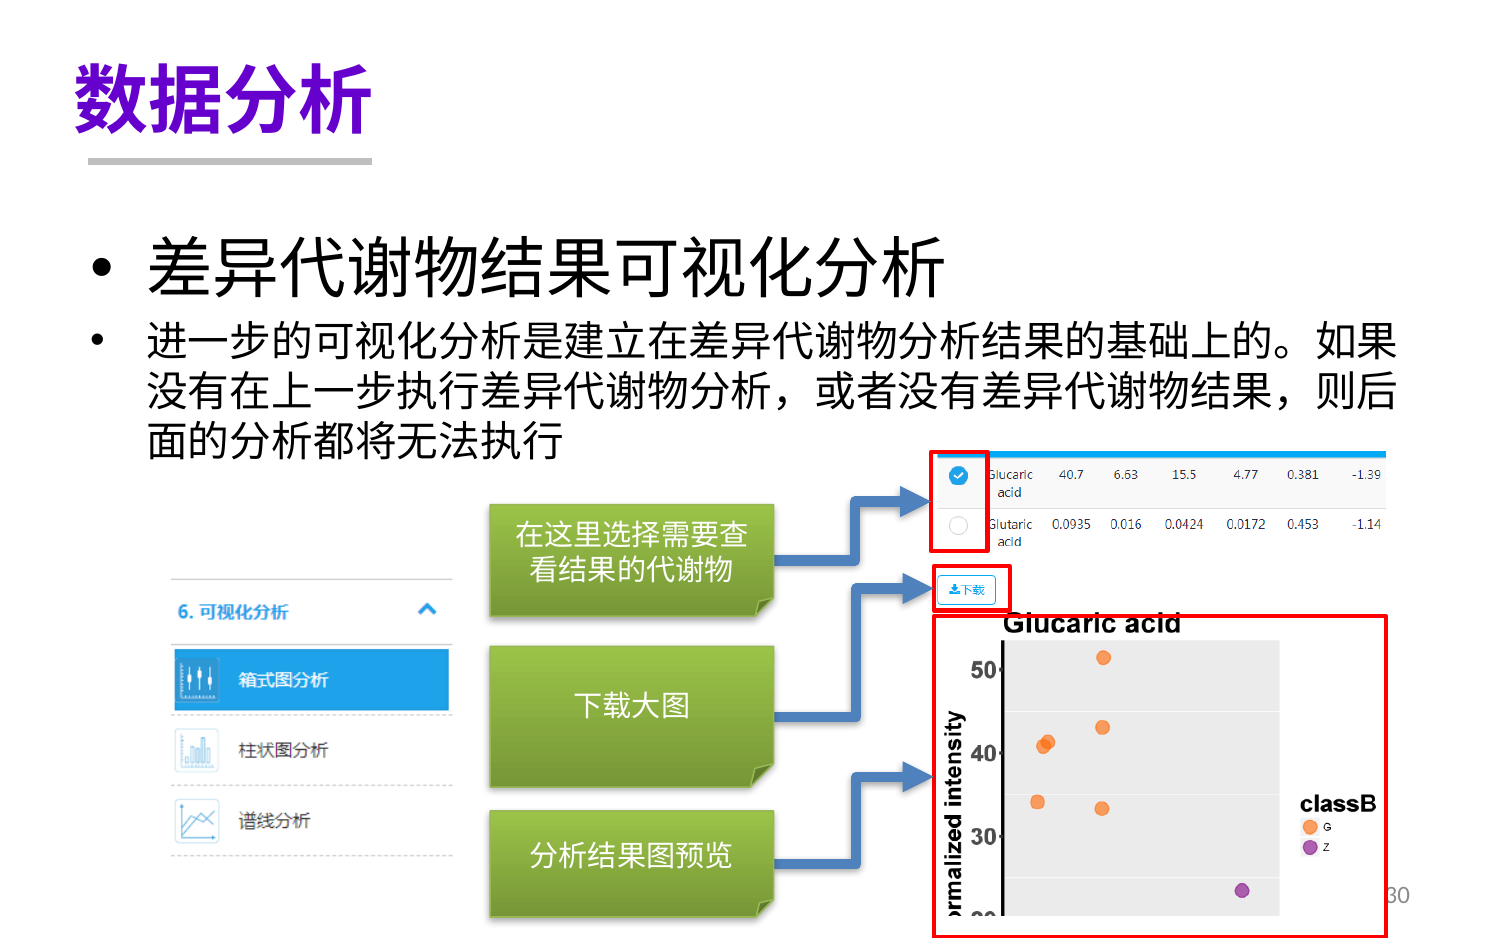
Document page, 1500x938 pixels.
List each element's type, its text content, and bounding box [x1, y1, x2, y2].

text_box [773, 501, 932, 561]
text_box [773, 776, 934, 865]
picture [170, 574, 454, 859]
text_box 数据分析 [58, 19, 1409, 177]
text_box 在这里选择需要查看结果的代谢物 [489, 503, 775, 617]
text_box [932, 922, 1388, 938]
text_box 下载大图 [489, 645, 775, 788]
text_box 分析结果图预览 [489, 810, 775, 918]
picture [930, 451, 1387, 916]
list 差异代谢物结果可视化分析 进一步的可视化分析是建立在差异代谢物分析结果的基础上的。如果没有在上一步执行差异代谢物分析，或者没有差异代谢物结果，则后面的分析都将无法执行 [75, 218, 1425, 838]
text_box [773, 588, 934, 717]
slide_number 30 [1390, 868, 1425, 919]
